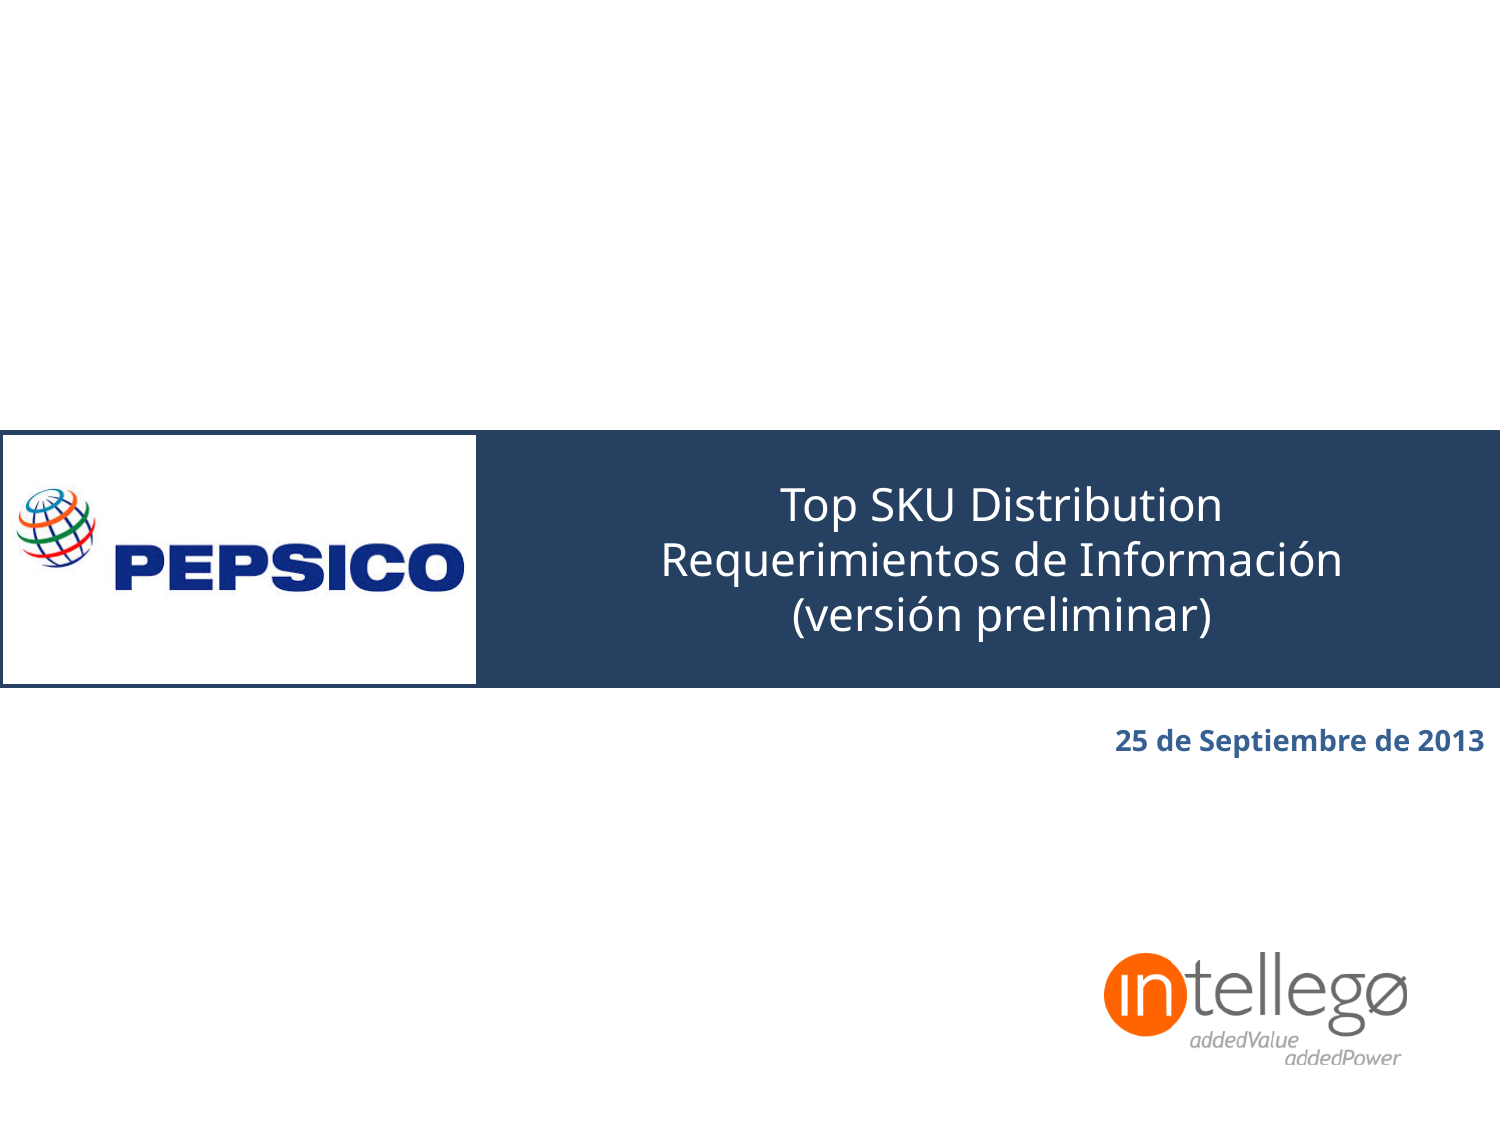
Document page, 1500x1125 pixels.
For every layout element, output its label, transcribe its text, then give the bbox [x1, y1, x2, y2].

list 25 de Septiembre de 2013 [1057, 714, 1500, 797]
text_box [481, 430, 1500, 688]
picture [11, 484, 467, 596]
picture [1104, 951, 1408, 1065]
text_box [0, 430, 481, 688]
text_box Top SKU Distribution Requerimientos de Información (versión preliminar) [501, 468, 1500, 648]
